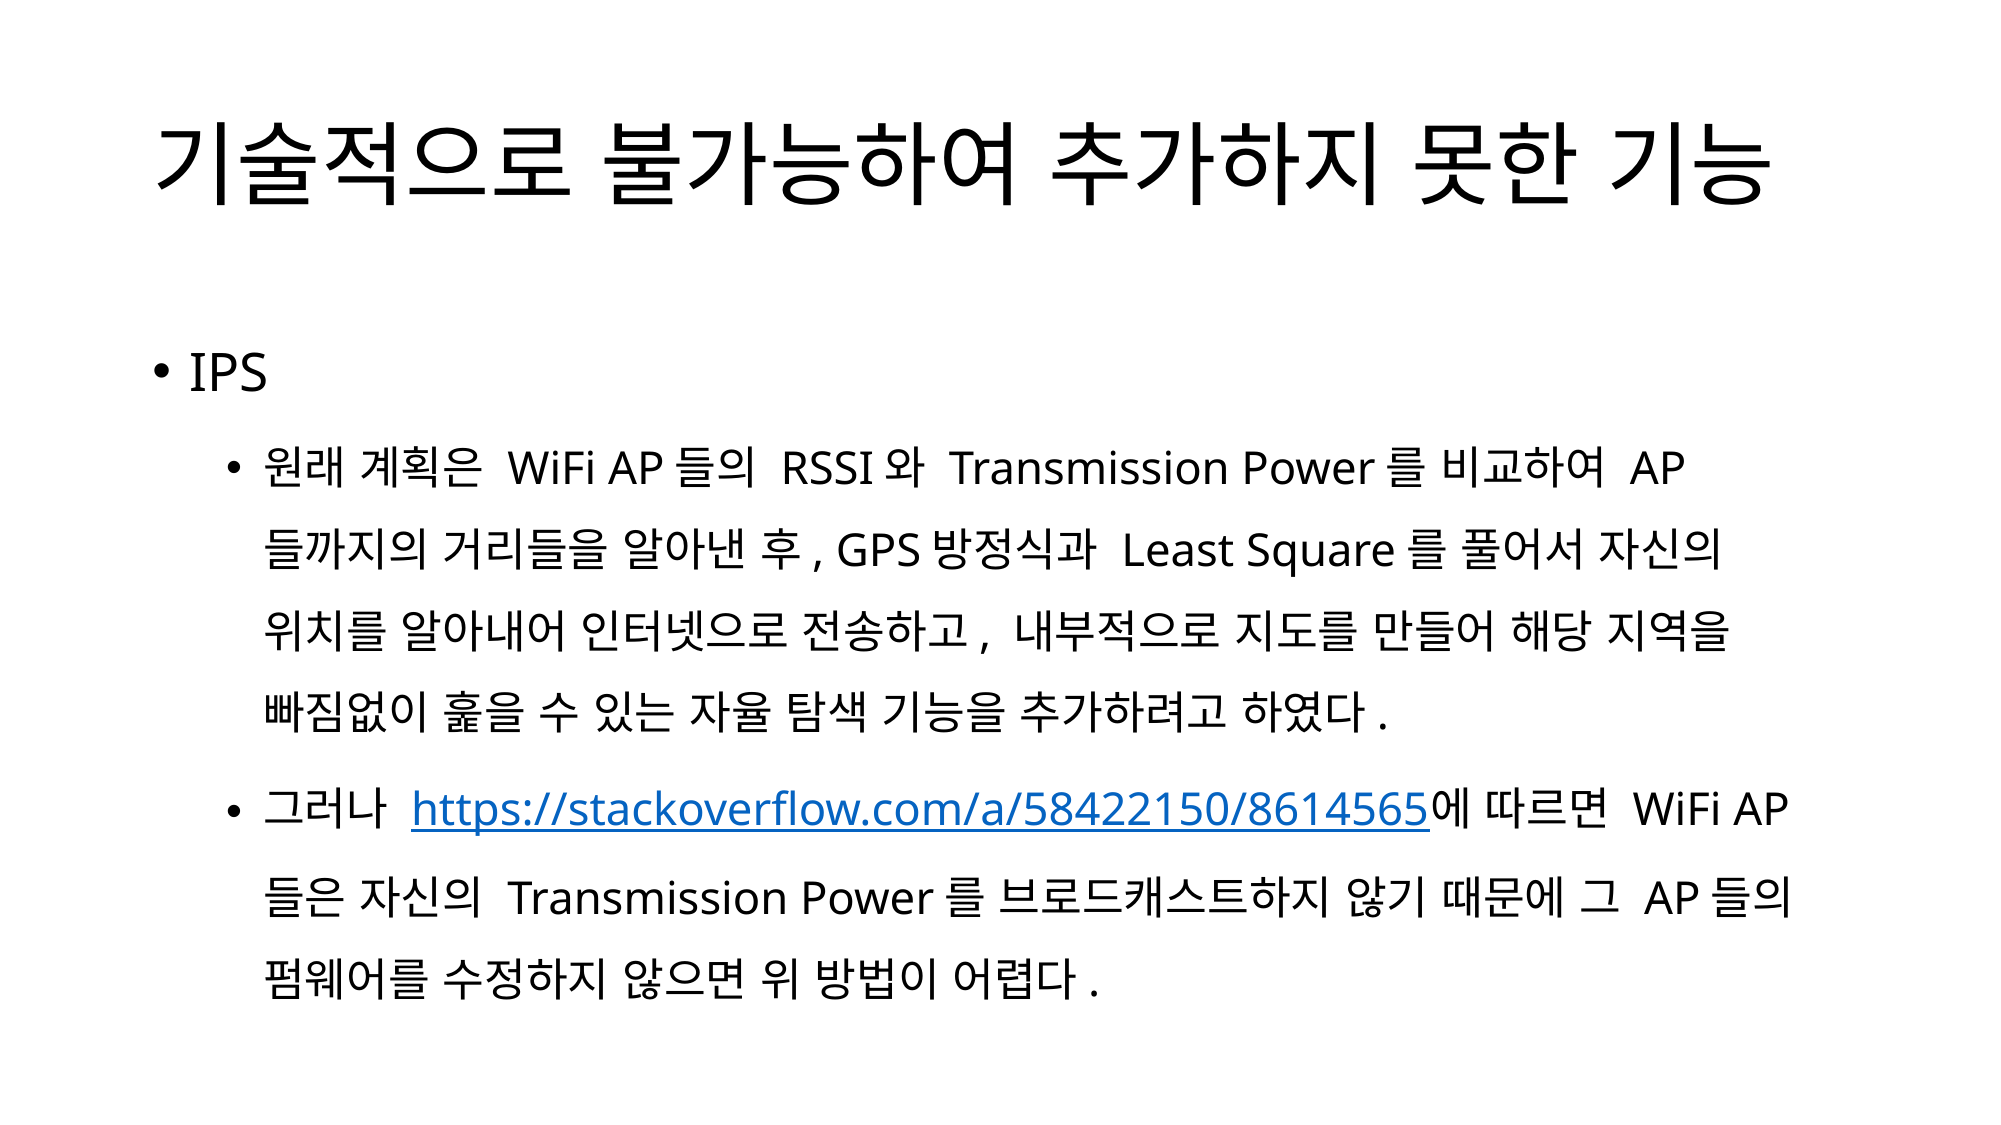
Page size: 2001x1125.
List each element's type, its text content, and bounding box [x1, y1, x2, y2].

list IPS 원래 계획은 WiFi AP들의 RSSI와 Transmission Power를 비교하여 AP들까지의 거리들을 알아낸 후, GPS방정식과 Least Square를 풀어서 자신의 위치를 알아내어 인터넷으로 전송하고, 내부적으로 지도를 만들어 해당 지역을 빠짐없이 훑을 수 있는 자율 탐색 기능을 추가하려고 하였다. 그러나 https://stackoverflow.com/a/58422150/8614565에 따르면 WiFi AP들은 자신의 Transmission Power를 브로드캐스트하지 않기 때문에 그 AP들의 펌웨어를 수정하지 않으면 위 방법이 어렵다. [137, 299, 1863, 1014]
title 기술적으로 불가능하여 추가하지 못한 기능 [137, 59, 1863, 278]
